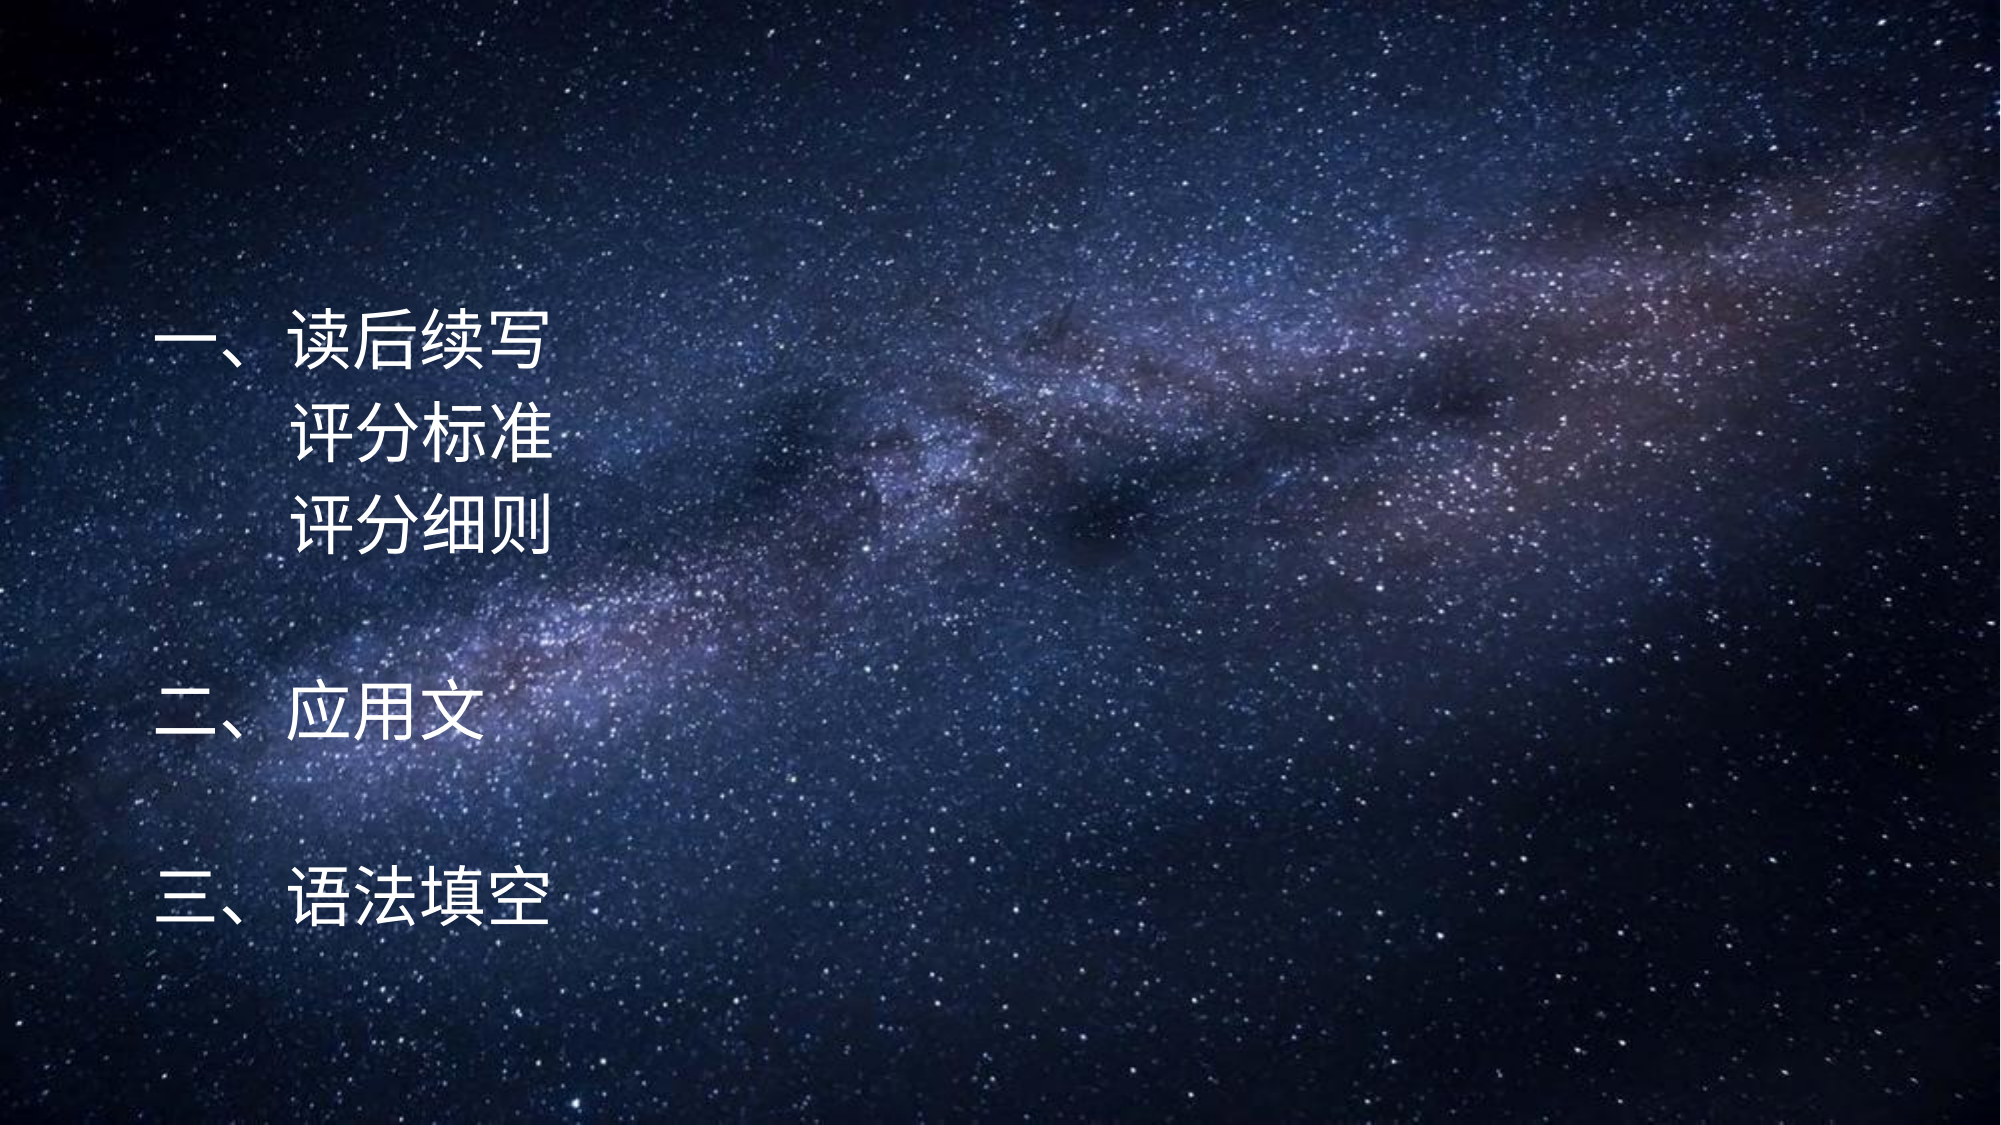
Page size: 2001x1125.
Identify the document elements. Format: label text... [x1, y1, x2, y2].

picture [0, 0, 2001, 1125]
list 一、读后续写 评分标准 评分细则 二、应用文 三、语法填空 [137, 299, 1863, 1014]
